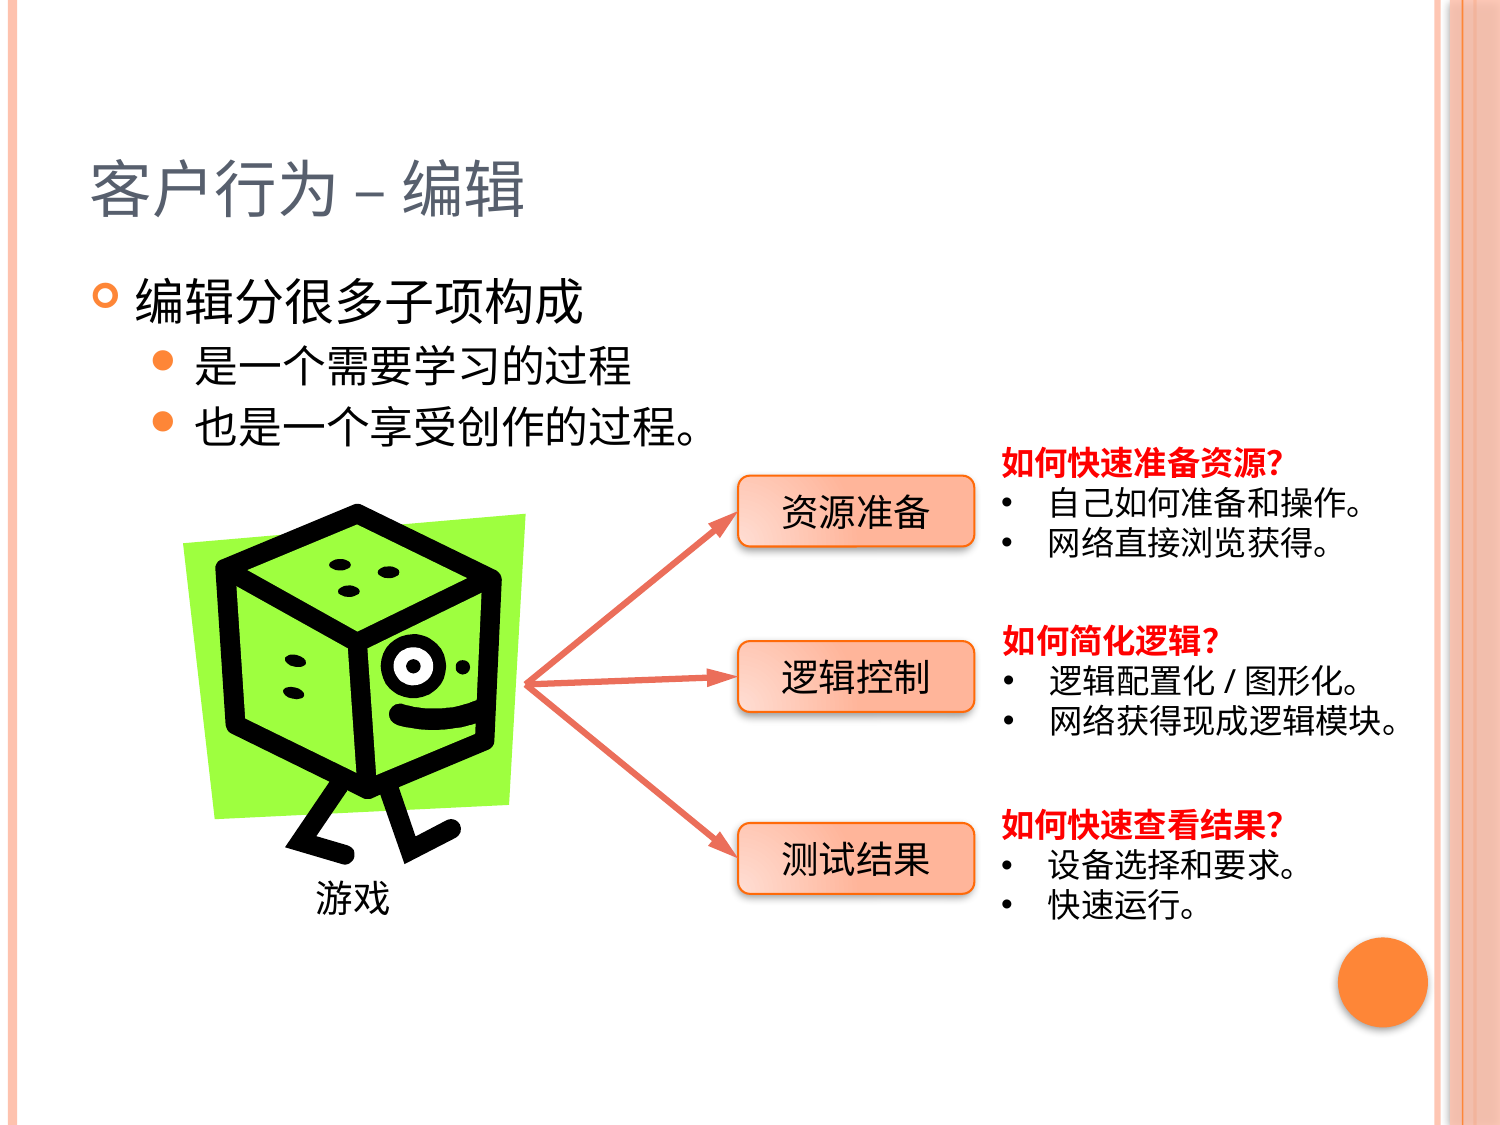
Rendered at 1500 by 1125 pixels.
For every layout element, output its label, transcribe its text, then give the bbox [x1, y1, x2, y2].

list 编辑分很多子项构成 是一个需要学习的过程 也是一个享受创作的过程。 [75, 262, 1365, 1083]
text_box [524, 510, 739, 674]
text_box 如何快速查看结果？ 设备选择和要求。 快速运行。 [986, 797, 1398, 932]
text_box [524, 676, 739, 682]
text_box 测试结果 [737, 821, 976, 895]
text_box 资源准备 [737, 474, 976, 548]
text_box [524, 683, 739, 859]
title 客户行为 – 编辑 [75, 45, 1300, 233]
text_box 逻辑控制 [745, 640, 976, 714]
picture [182, 502, 527, 866]
text_box 如何快速准备资源？ 自己如何准备和操作。 网络直接浏览获得。 [986, 435, 1398, 570]
text_box 游戏 [301, 875, 406, 928]
text_box 如何简化逻辑？ 逻辑配置化/图形化。 网络获得现成逻辑模块。 [988, 612, 1400, 748]
